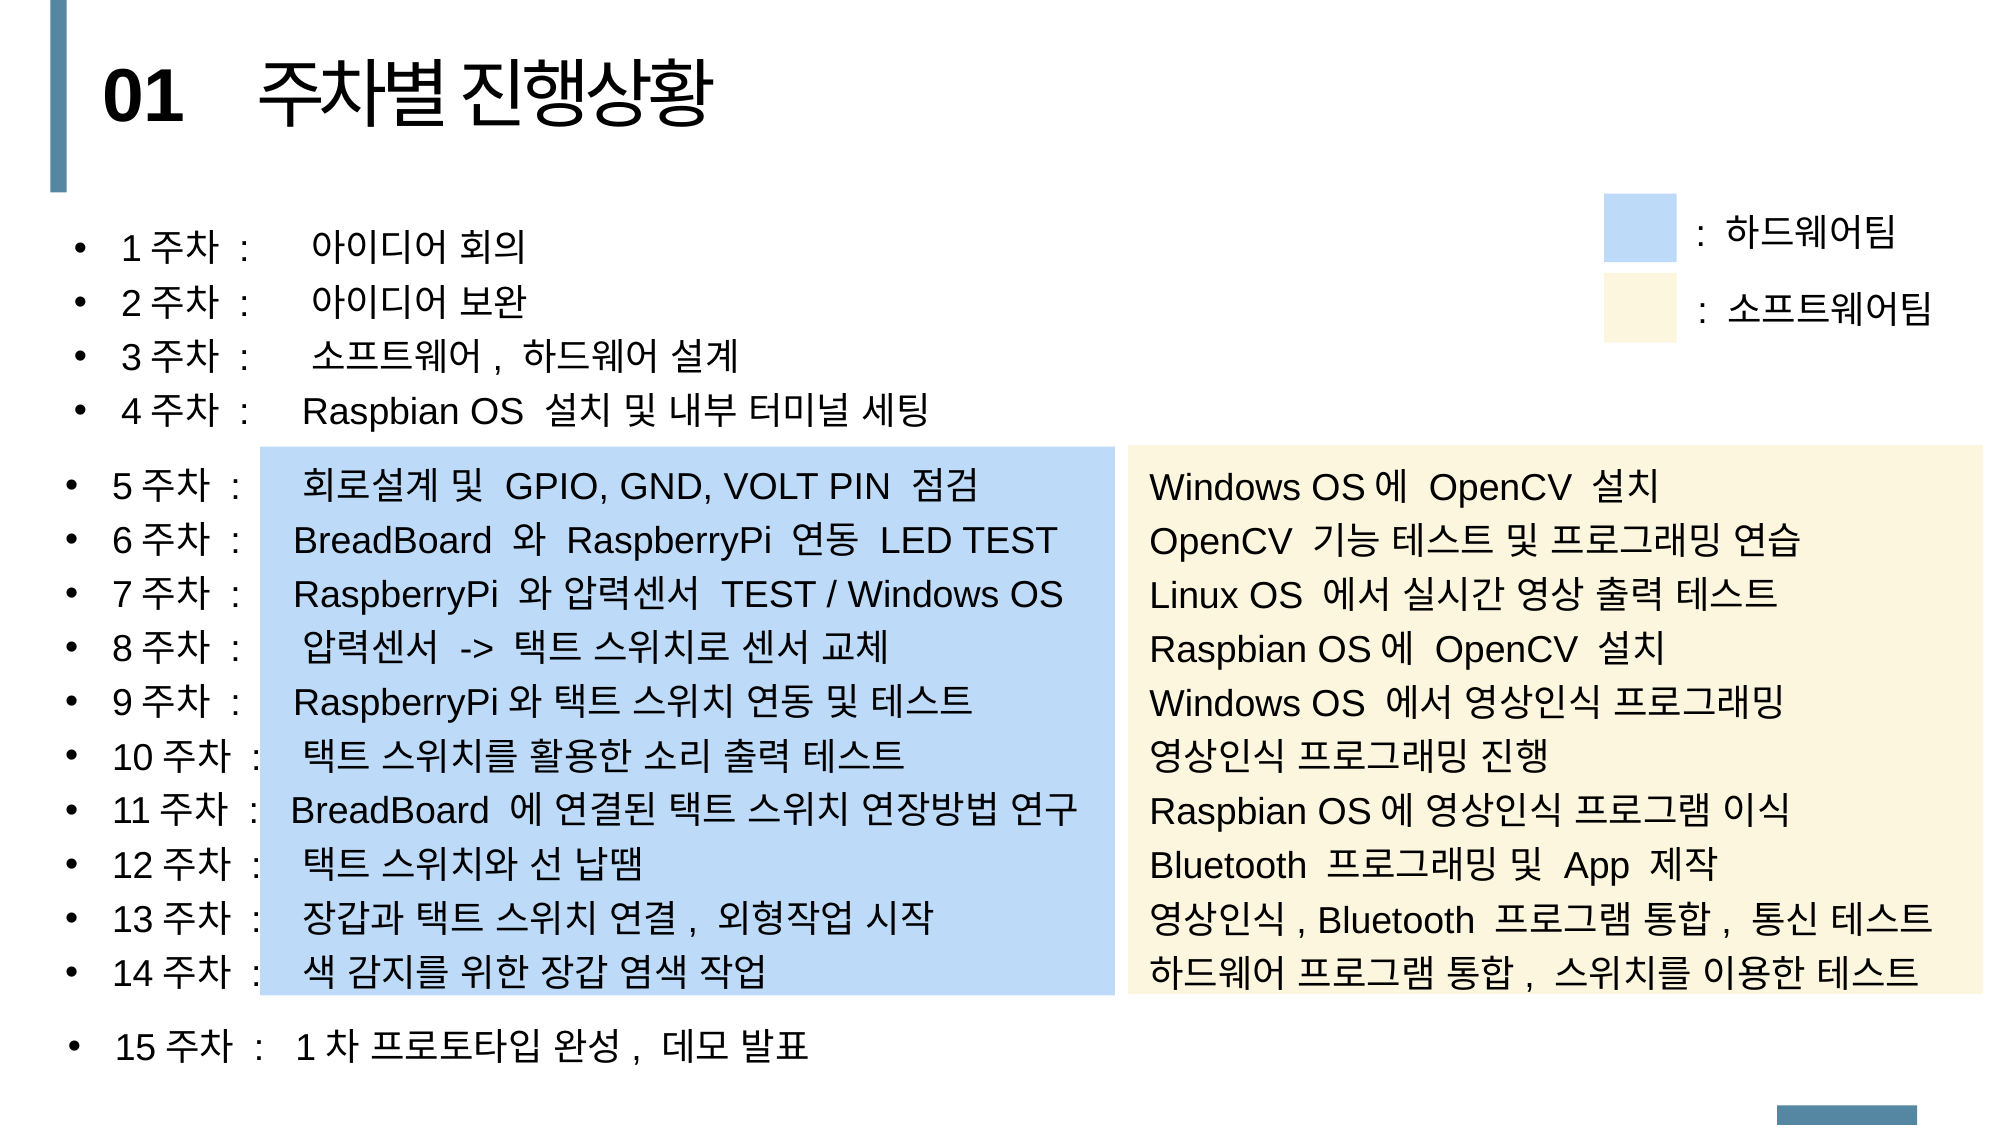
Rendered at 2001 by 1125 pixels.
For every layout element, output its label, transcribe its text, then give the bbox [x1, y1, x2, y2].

text_box 01 [87, 39, 201, 144]
text_box [1603, 272, 1678, 344]
text_box [1776, 1104, 1918, 1125]
text_box 15주차 : 1차 프로토타입 완성, 데모 발표 [53, 1006, 825, 1076]
text_box 주차별 진행상황 [241, 39, 732, 144]
text_box 5주차 : 회로설계 및 GPIO, GND, VOLT PIN 점검 6주차 : BreadBoard 와 RaspberryPi 연동 LED TEST 7주차 : RaspberryPi 와 압력센서 TEST / Windows OS 8주차 : 압력센서 -> 택트 스위치로 센서 교체 9주차 : RaspberryPi와 택트 스위치 연동 및 테스트 10주차 : 택트 스위치를 활용한 소리 출력 테스트 11주차 : BreadBoard 에 연결된 택트 스위치 연장방법 연구 12주차 : 택트 스위치와 선 납땜 13주차 : 장갑과 택트 스위치 연결, 외형작업 시작 14주차 : 색 감지를 위한 장갑 염색 작업 [50, 445, 1127, 1002]
text_box [49, 0, 68, 193]
text_box : 소프트웨어팀 [1682, 269, 1950, 339]
text_box : 하드웨어팀 [1680, 192, 1914, 262]
text_box Windows OS에 OpenCV 설치 OpenCV 기능 테스트 및 프로그래밍 연습 Linux OS 에서 실시간 영상 출력 테스트 Raspbian OS에 OpenCV 설치 Windows OS 에서 영상인식 프로그래밍 영상인식 프로그래밍 진행 Raspbian OS에 영상인식 프로그램 이식 Bluetooth 프로그래밍 및 App 제작 영상인식, Bluetooth 프로그램 통합, 통신 테스트 하드웨어 프로그램 통합, 스위치를 이용한 테스트 [1134, 445, 1978, 1003]
text_box 1주차 : 아이디어 회의 2주차 : 아이디어 보완 3주차 : 소프트웨어, 하드웨어 설계 4주차 : Raspbian OS 설치 및 내부 터미널 세팅 [59, 207, 947, 440]
text_box [1127, 444, 1984, 995]
text_box [1603, 193, 1678, 263]
